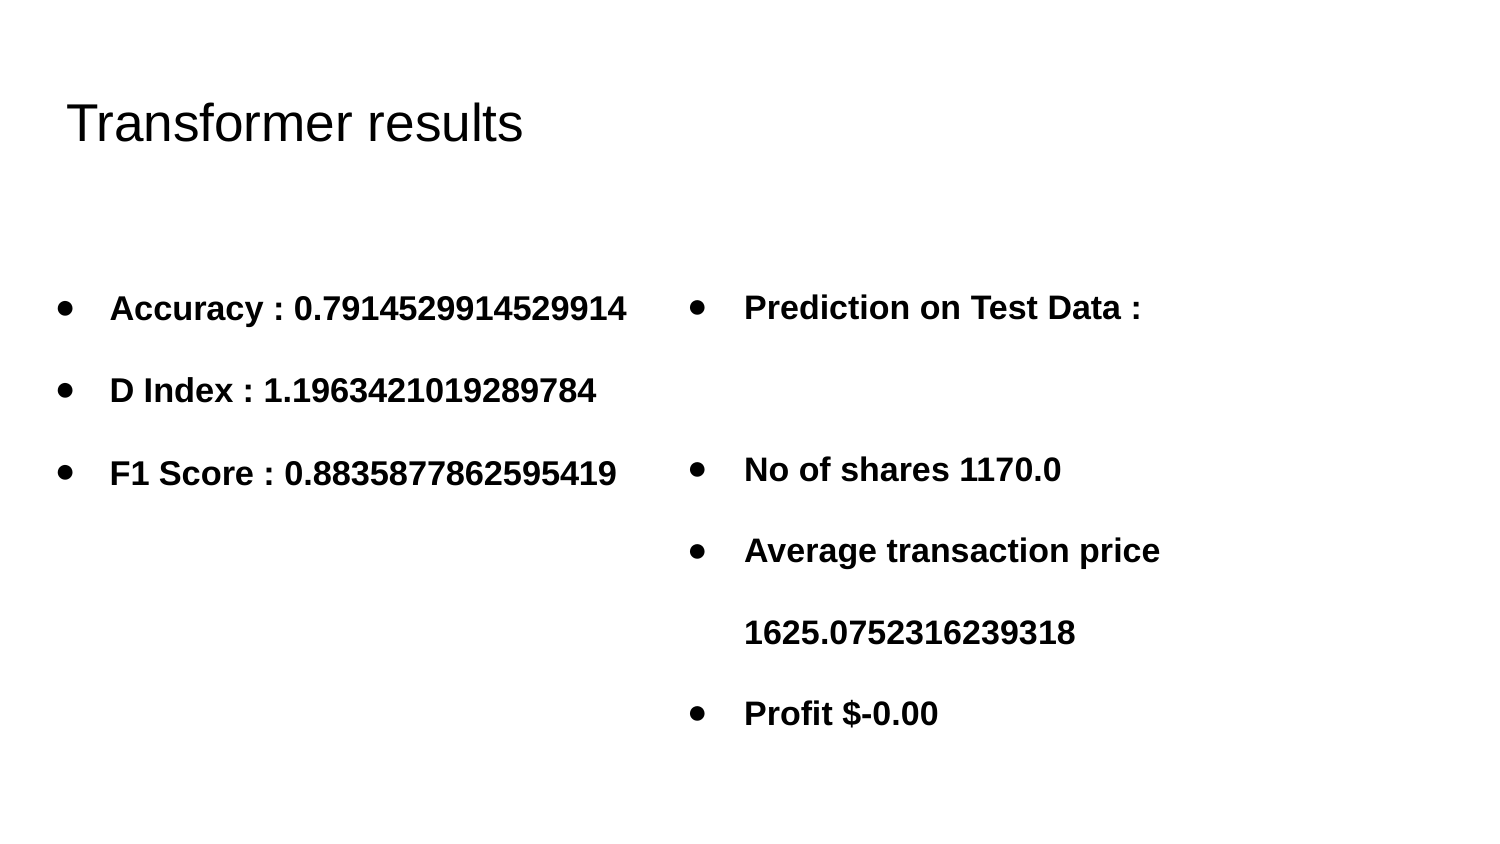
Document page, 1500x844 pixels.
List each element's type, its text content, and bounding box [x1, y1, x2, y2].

title Transformer results [51, 72, 1449, 167]
list Accuracy : 0.7914529914529914 D Index : 1.1963421019289784 F1 Score : 0.8835877862595419 [19, 189, 648, 750]
list Prediction on Test Data : No of shares 1170.0 Average transaction price 1625.0752316239318 Profit $-0.00 [648, 189, 1490, 750]
